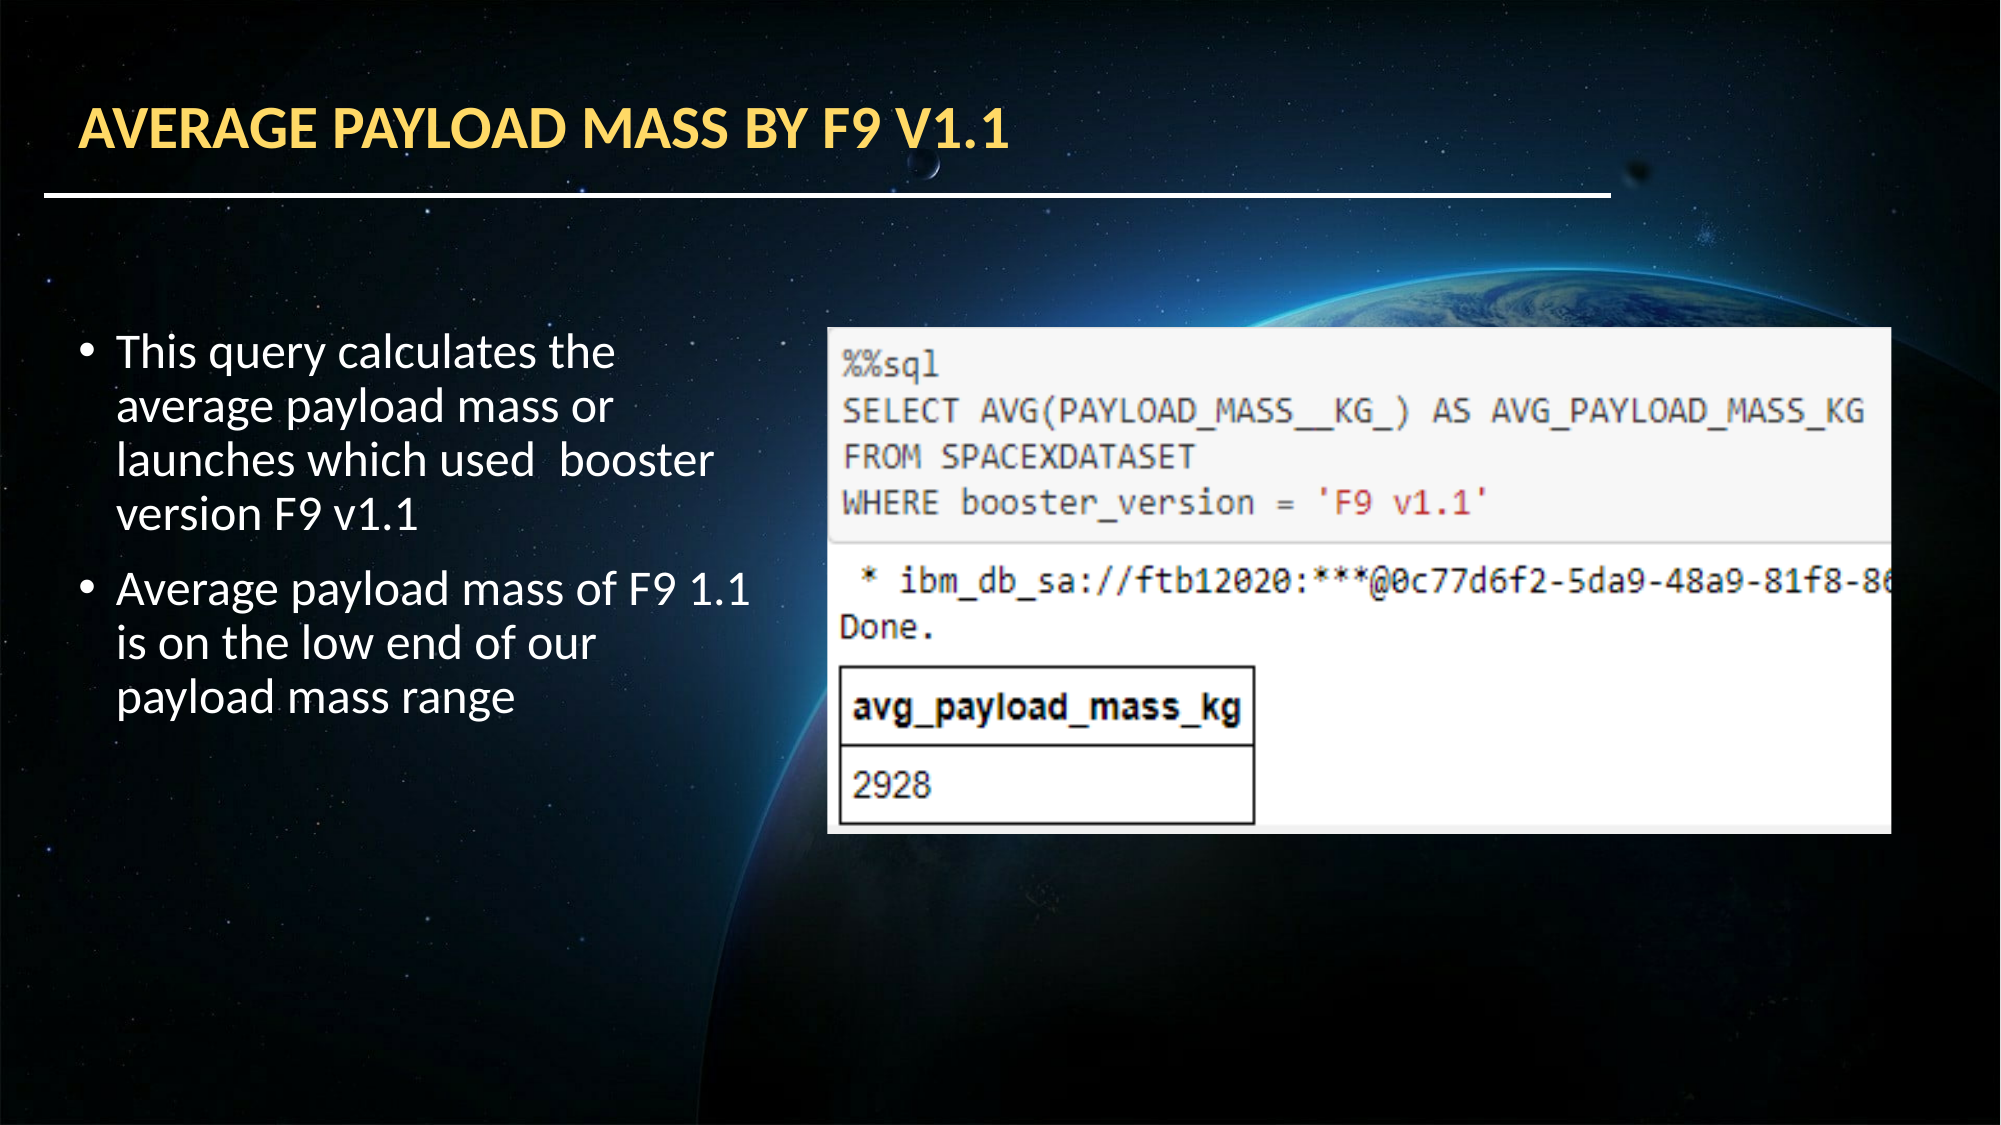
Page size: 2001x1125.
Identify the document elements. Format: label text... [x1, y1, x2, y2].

list This query calculates the average payload mass or launches which used booster version F9 v1.1 Average payload mass of F9 1.1 is on the low end of our payload mass range [63, 317, 777, 1076]
text_box [827, 327, 1892, 834]
title AVERAGE PAYLOAD MASS BY F9 V1.1 [63, 21, 1943, 244]
picture [0, 0, 2001, 1125]
